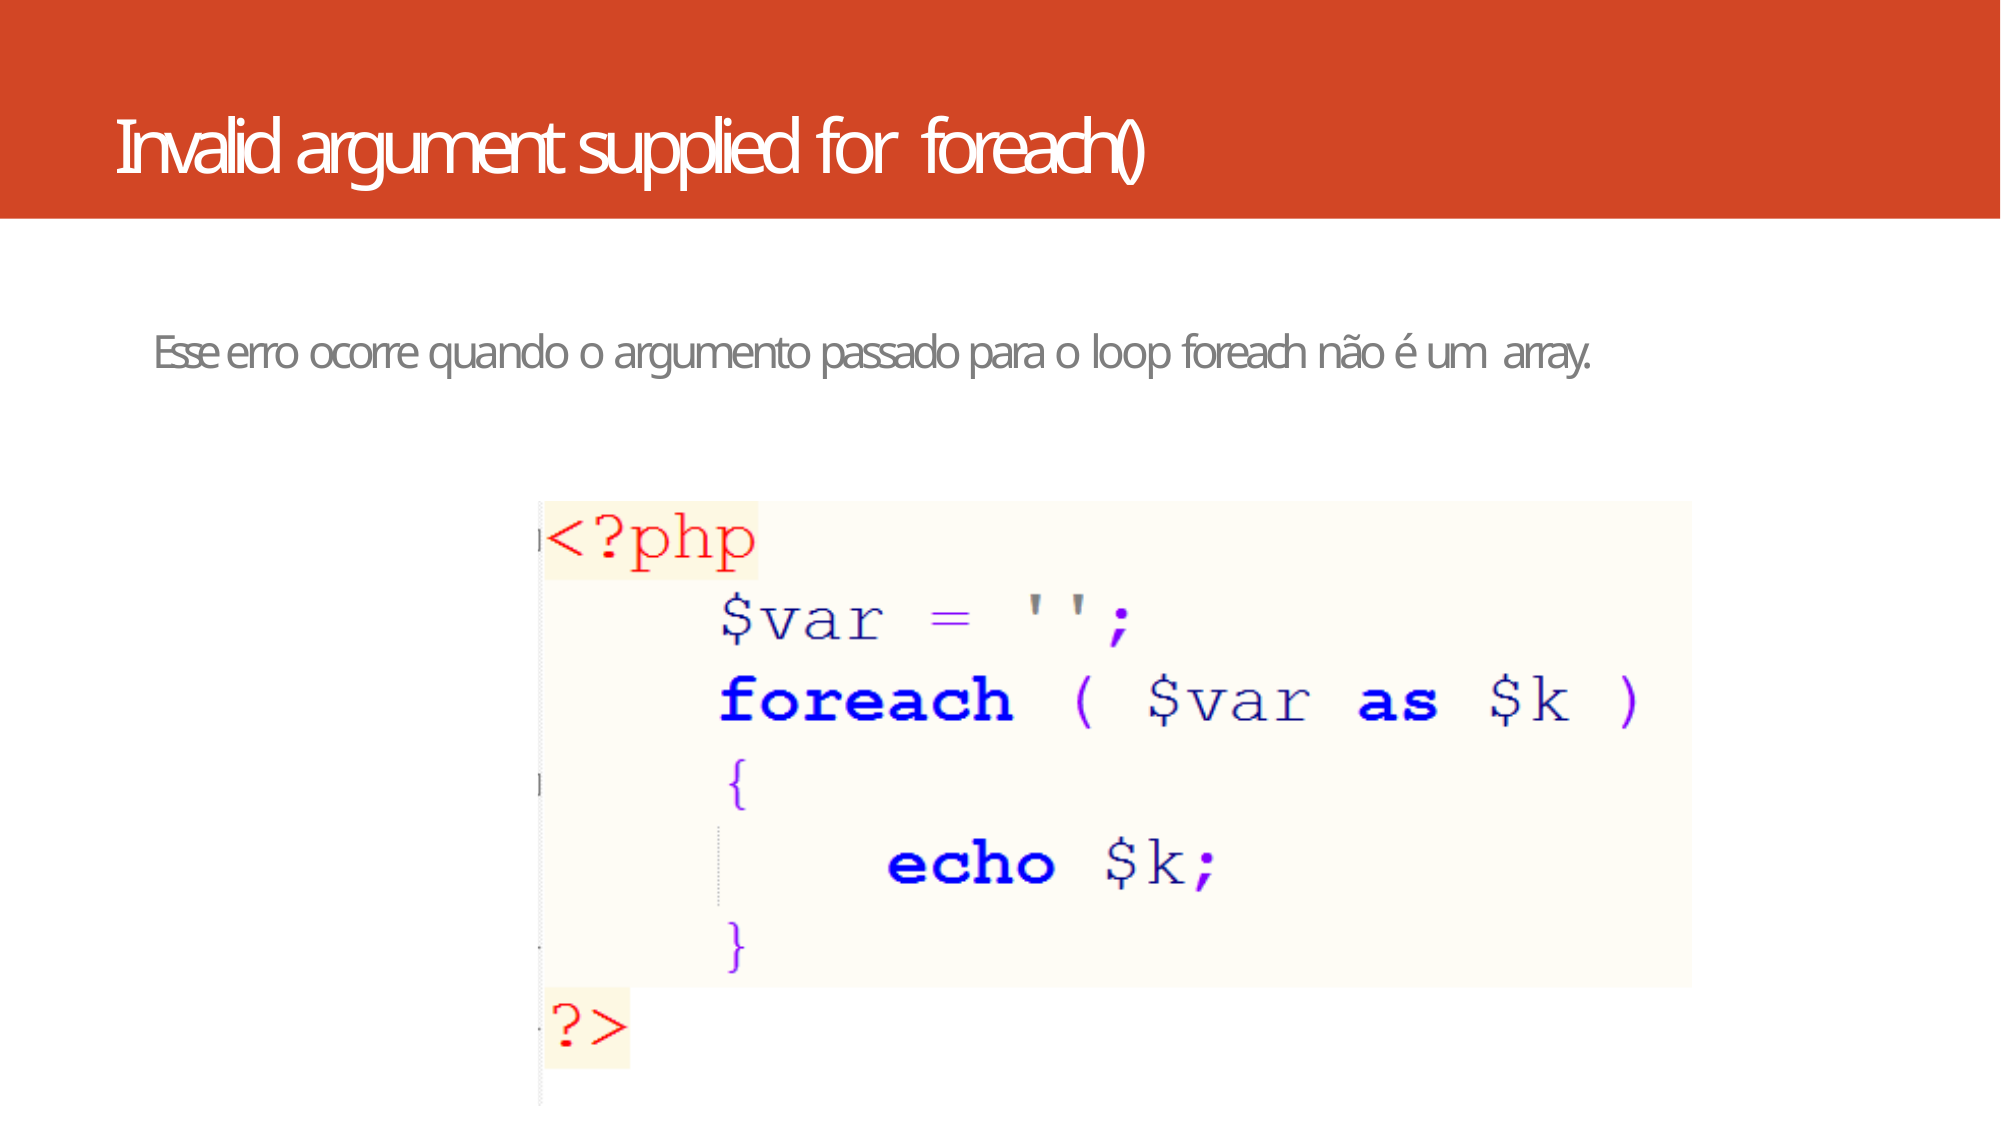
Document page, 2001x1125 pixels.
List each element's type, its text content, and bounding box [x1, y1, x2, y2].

text_box Invalid argument supplied for foreach() [112, 96, 1332, 189]
text_box Esse erro ocorre quando o argumento passado para o loop foreach não é um array. [150, 321, 1833, 379]
text_box [537, 501, 1692, 1106]
